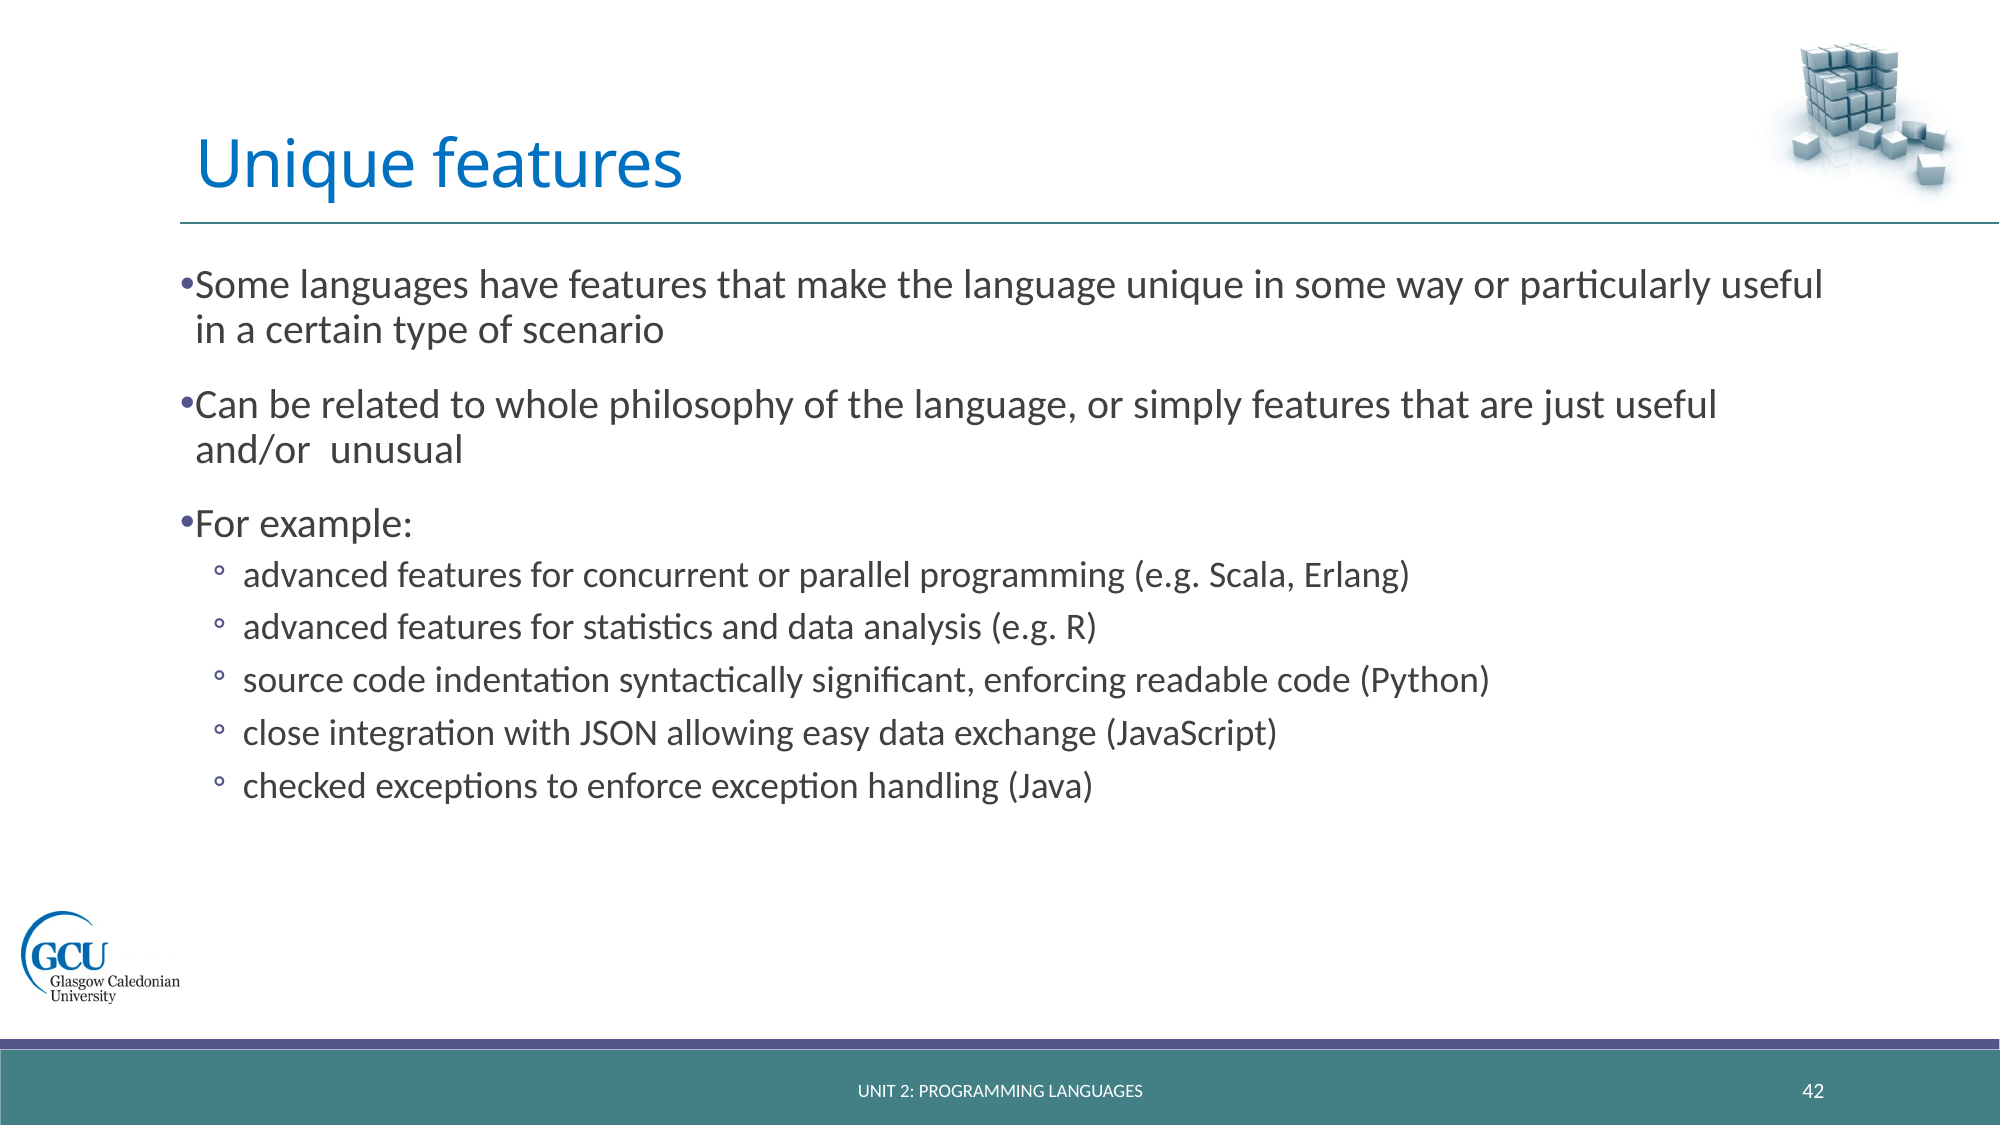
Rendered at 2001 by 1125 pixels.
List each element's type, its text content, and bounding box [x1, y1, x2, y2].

picture [1741, 21, 1996, 212]
footer Unit 2: Programming languages [604, 1059, 1396, 1120]
slide_number 42 [1624, 1059, 1840, 1120]
title Unique features [180, 47, 1830, 209]
list Some languages have features that make the language unique in some way or particularly useful in a certain type of scenario Can be related to whole philosophy of the language, or simply features that are just useful and/or unusual For example: advanced features for concurrent or parallel programming (e.g. Scala, Erlang) advanced features for statistics and data analysis (e.g. R) source code indentation syntactically significant, enforcing readable code (Python) close integration with JSON allowing easy data exchange (JavaScript) checked exceptions to enforce exception handling (Java) [180, 255, 1830, 1004]
picture [21, 911, 180, 1004]
